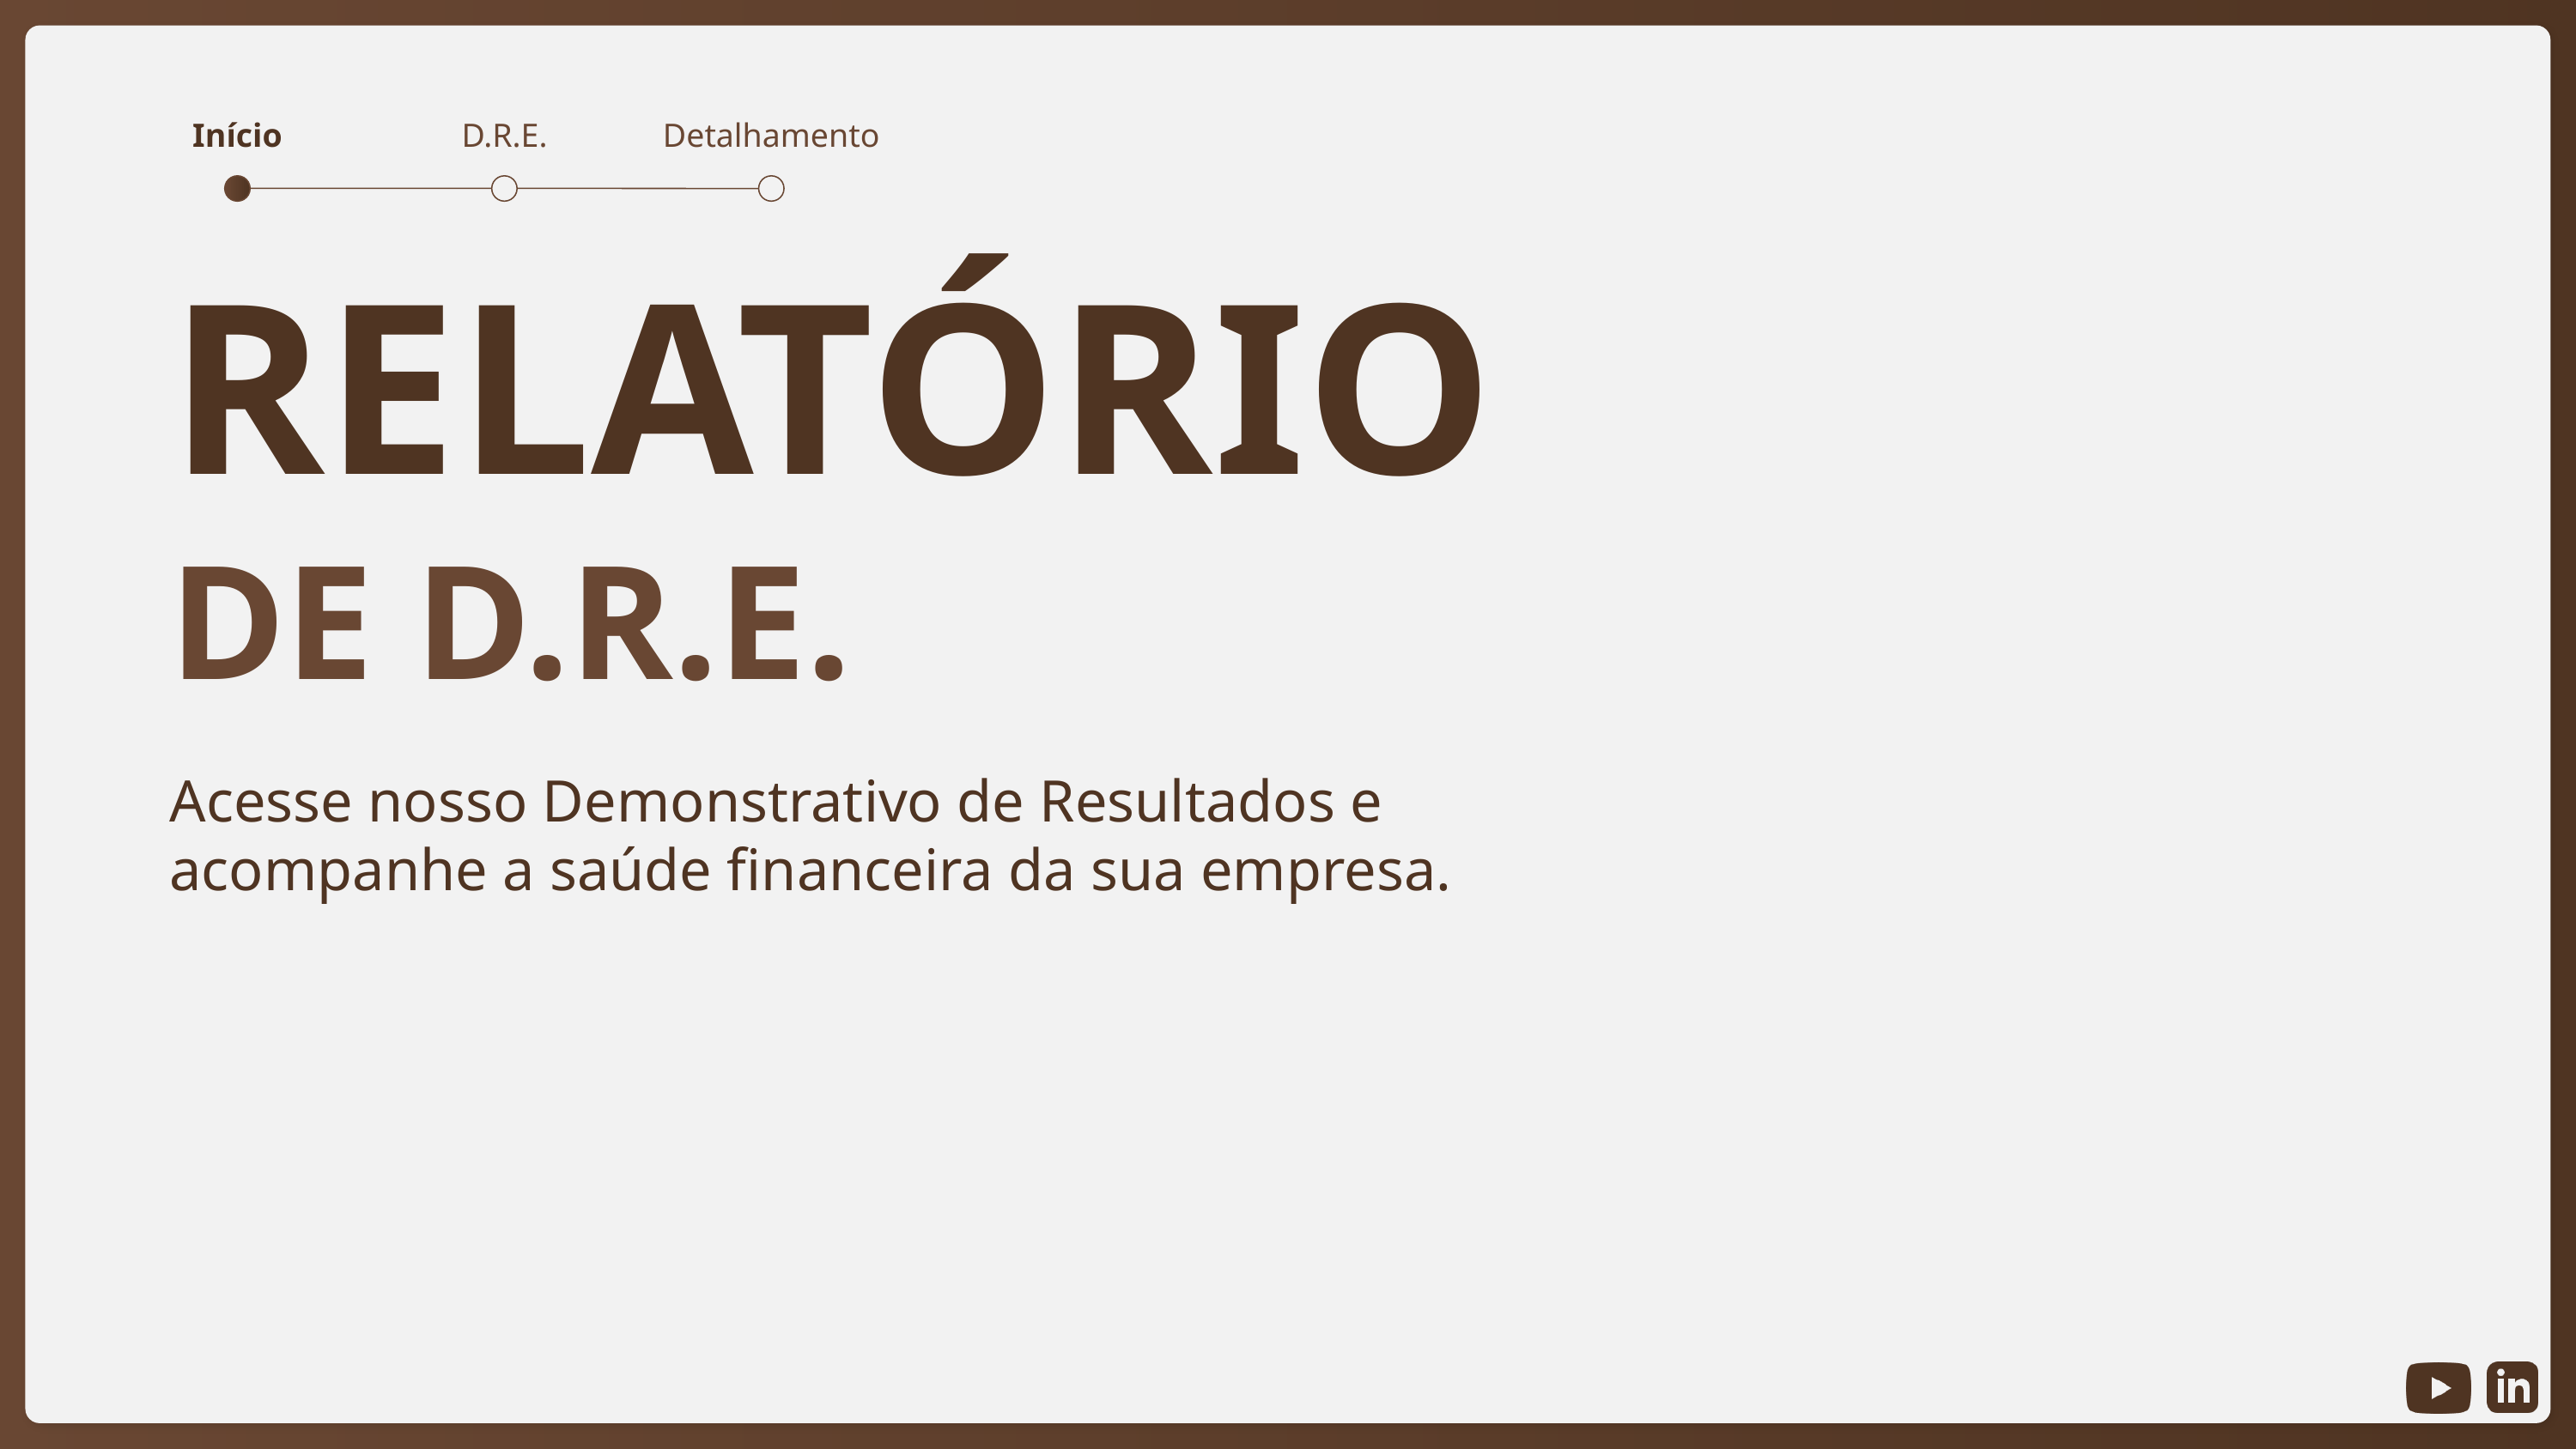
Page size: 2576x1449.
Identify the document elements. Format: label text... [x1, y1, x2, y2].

text_box [24, 24, 2552, 1425]
text_box D.R.E. [335, 108, 602, 161]
text_box Acesse nosso Demonstrativo de Resultados e acompanhe a saúde financeira da sua empresa. [156, 758, 1542, 908]
text_box [491, 189, 518, 202]
text_box Detalhamento [602, 108, 941, 161]
text_box [0, 0, 2576, 1449]
picture [2399, 1349, 2477, 1427]
text_box [758, 175, 785, 202]
picture [2487, 1361, 2538, 1413]
text_box RELATÓRIO DE D.R.E. [156, 232, 2208, 717]
text_box [491, 175, 518, 188]
text_box [224, 175, 251, 202]
text_box Início [93, 108, 335, 161]
